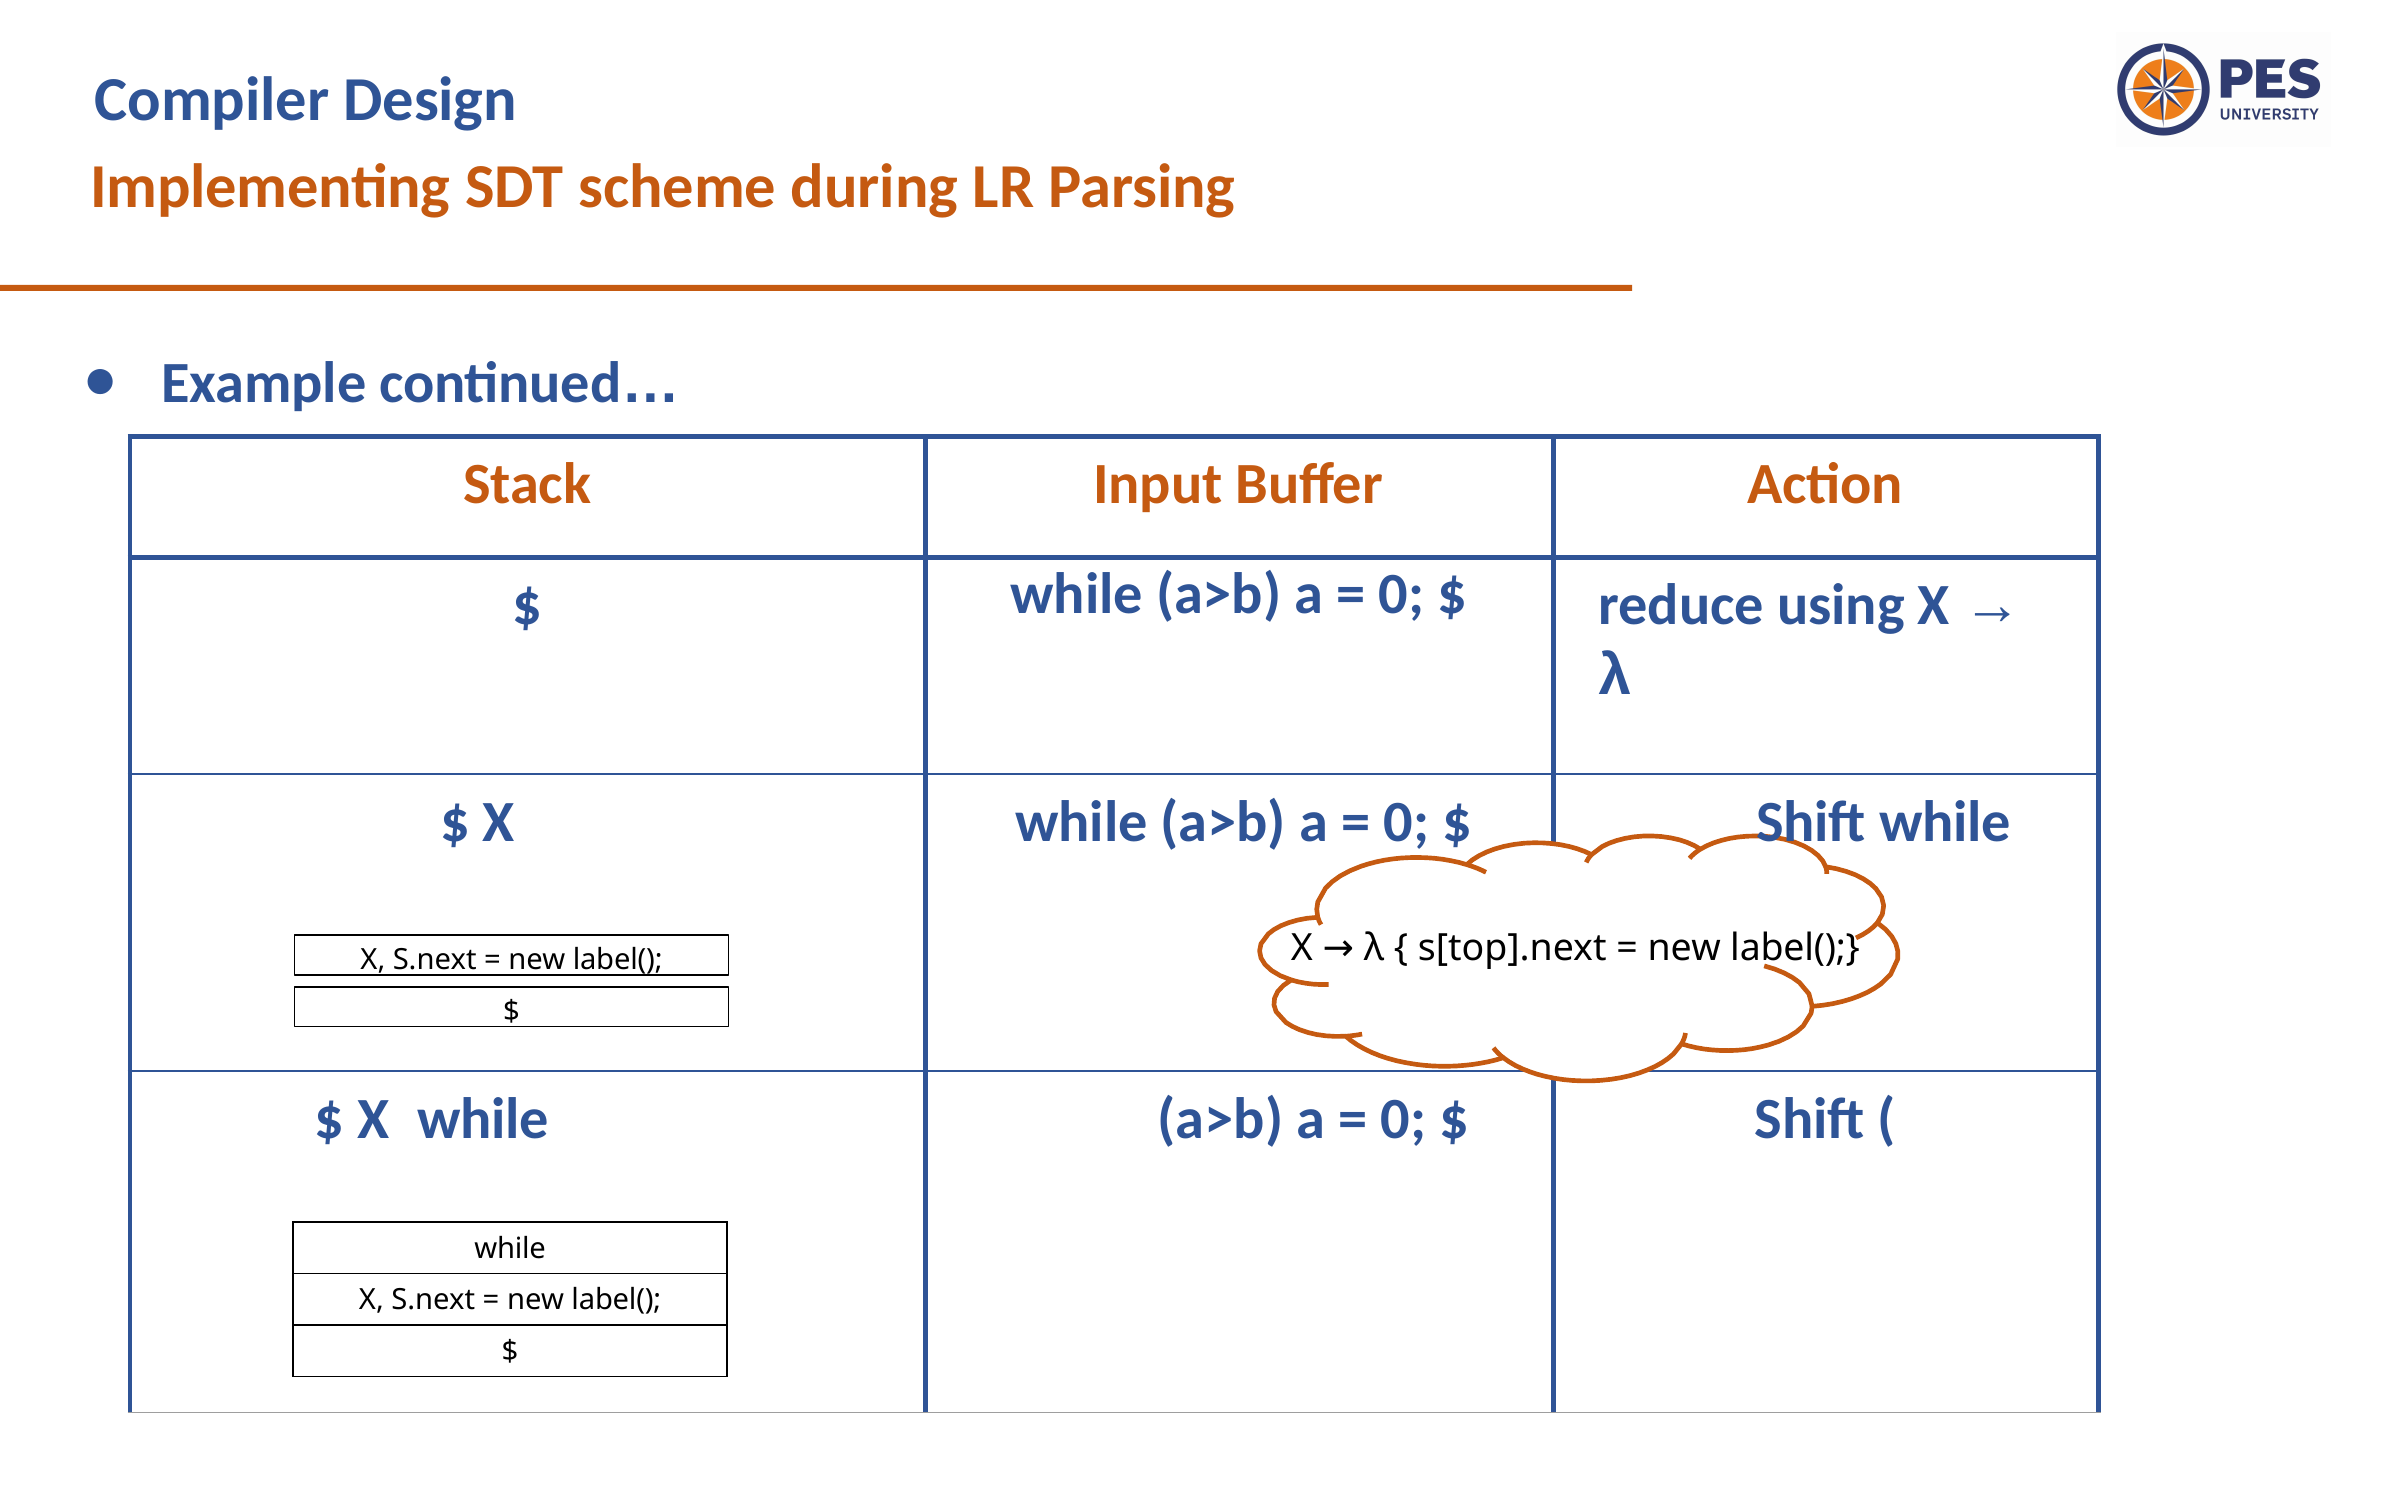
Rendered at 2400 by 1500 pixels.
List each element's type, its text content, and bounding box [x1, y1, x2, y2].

text_box Example continued… [80, 341, 685, 414]
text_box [1256, 833, 1901, 1084]
title Compiler Design Implementing SDT scheme during LR Parsing [0, 30, 1635, 309]
text_box [0, 284, 1633, 291]
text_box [124, 431, 2104, 1416]
picture [2116, 31, 2331, 147]
